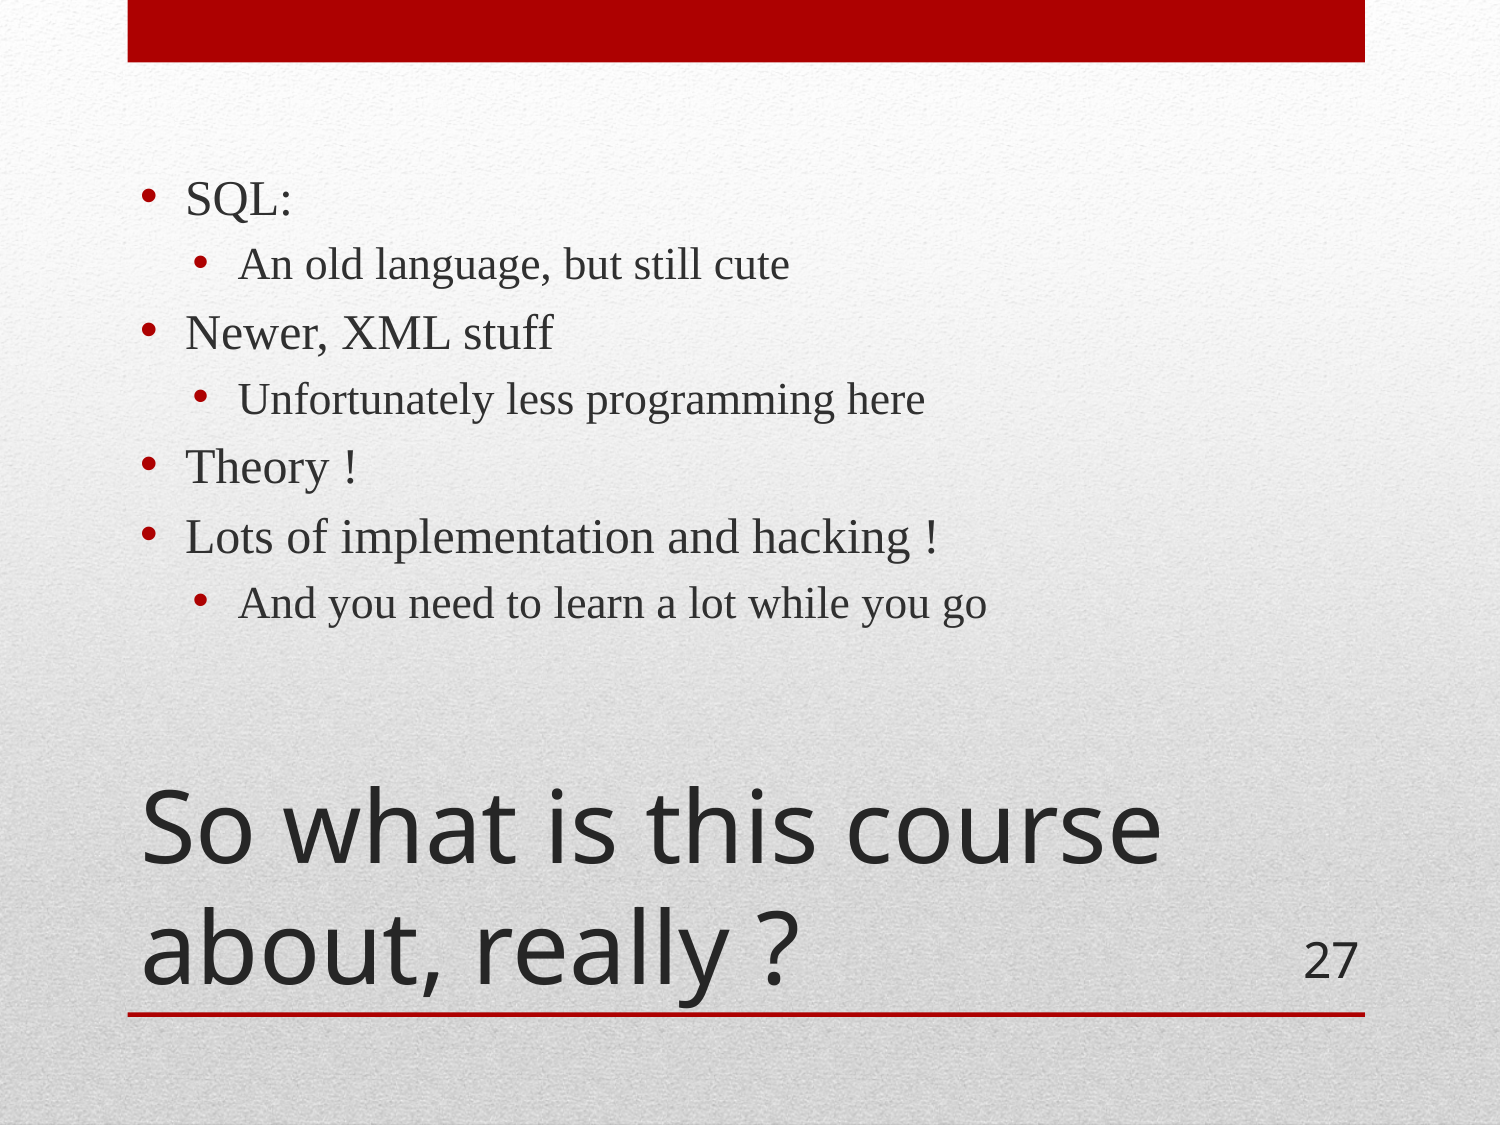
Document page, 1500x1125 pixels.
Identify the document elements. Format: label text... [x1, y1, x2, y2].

slide_number 27 [1250, 933, 1375, 993]
list SQL: An old language, but still cute Newer, XML stuff Unfortunately less programming here Theory ! Lots of implementation and hacking ! And you need to learn a lot while you go [125, 112, 1363, 750]
title So what is this course about, really ? [125, 750, 1238, 1013]
